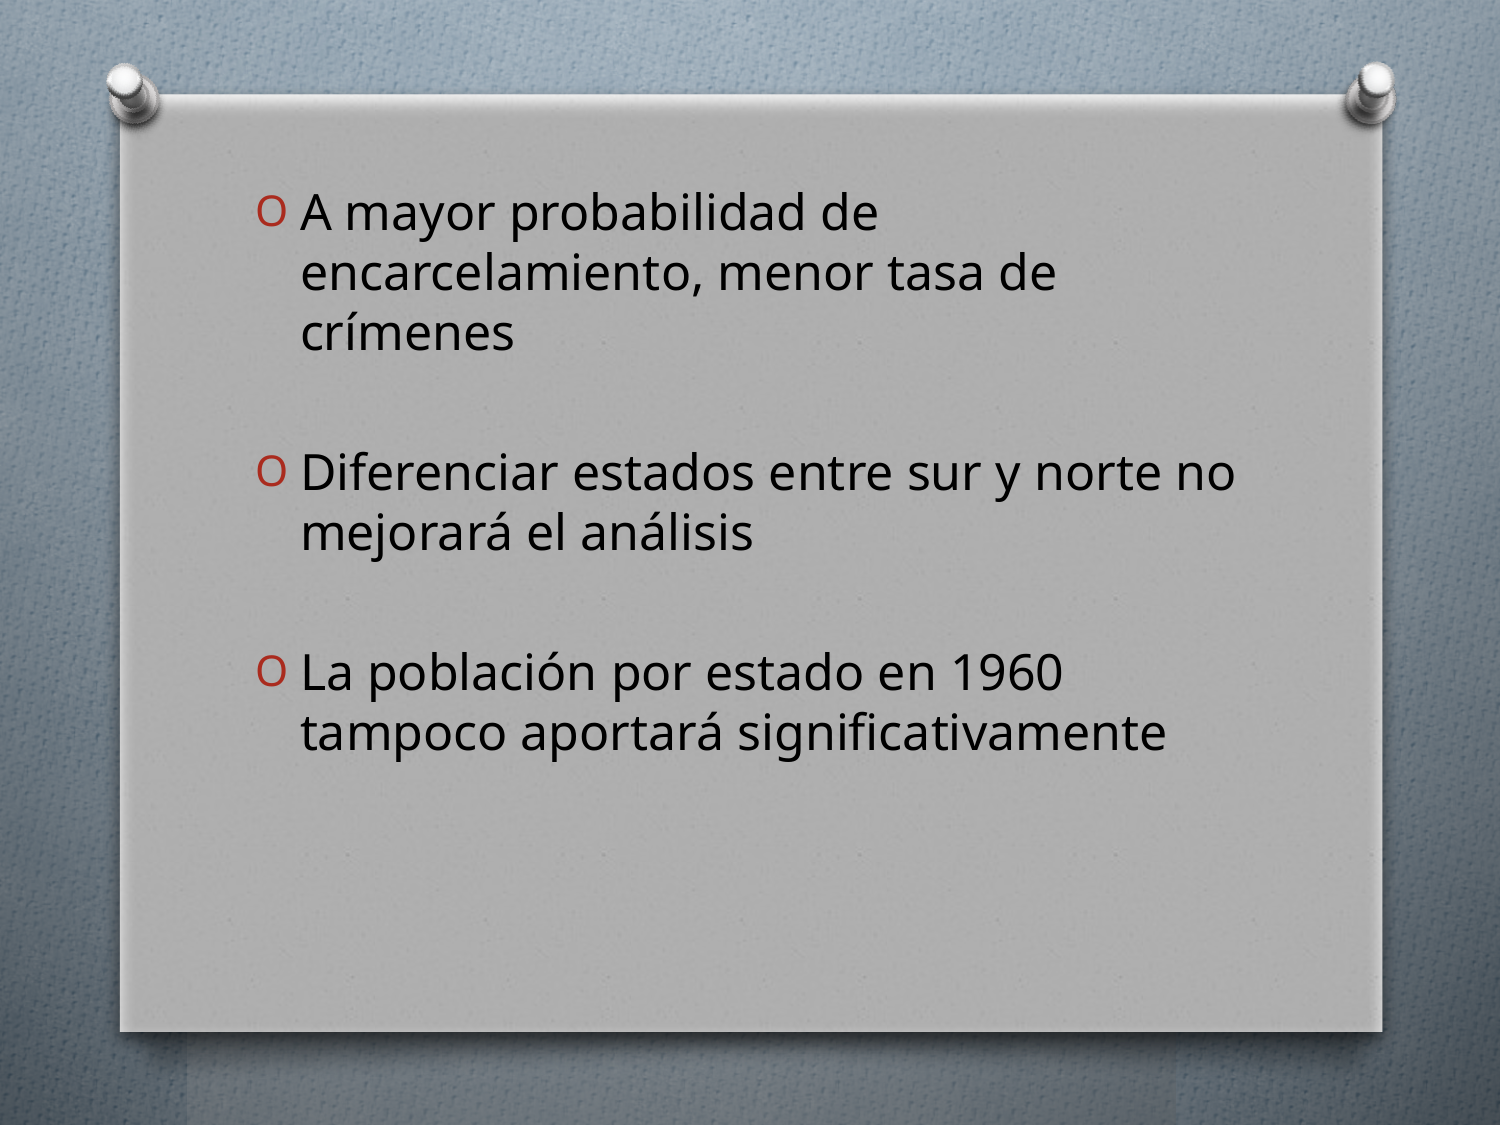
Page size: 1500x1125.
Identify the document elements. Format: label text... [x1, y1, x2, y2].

picture [1317, 35, 1439, 156]
picture [75, 29, 198, 153]
list A mayor probabilidad de encarcelamiento, menor tasa de crímenes Diferenciar estados entre sur y norte no mejorará el análisis La población por estado en 1960 tampoco aportará significativamente [240, 172, 1257, 939]
